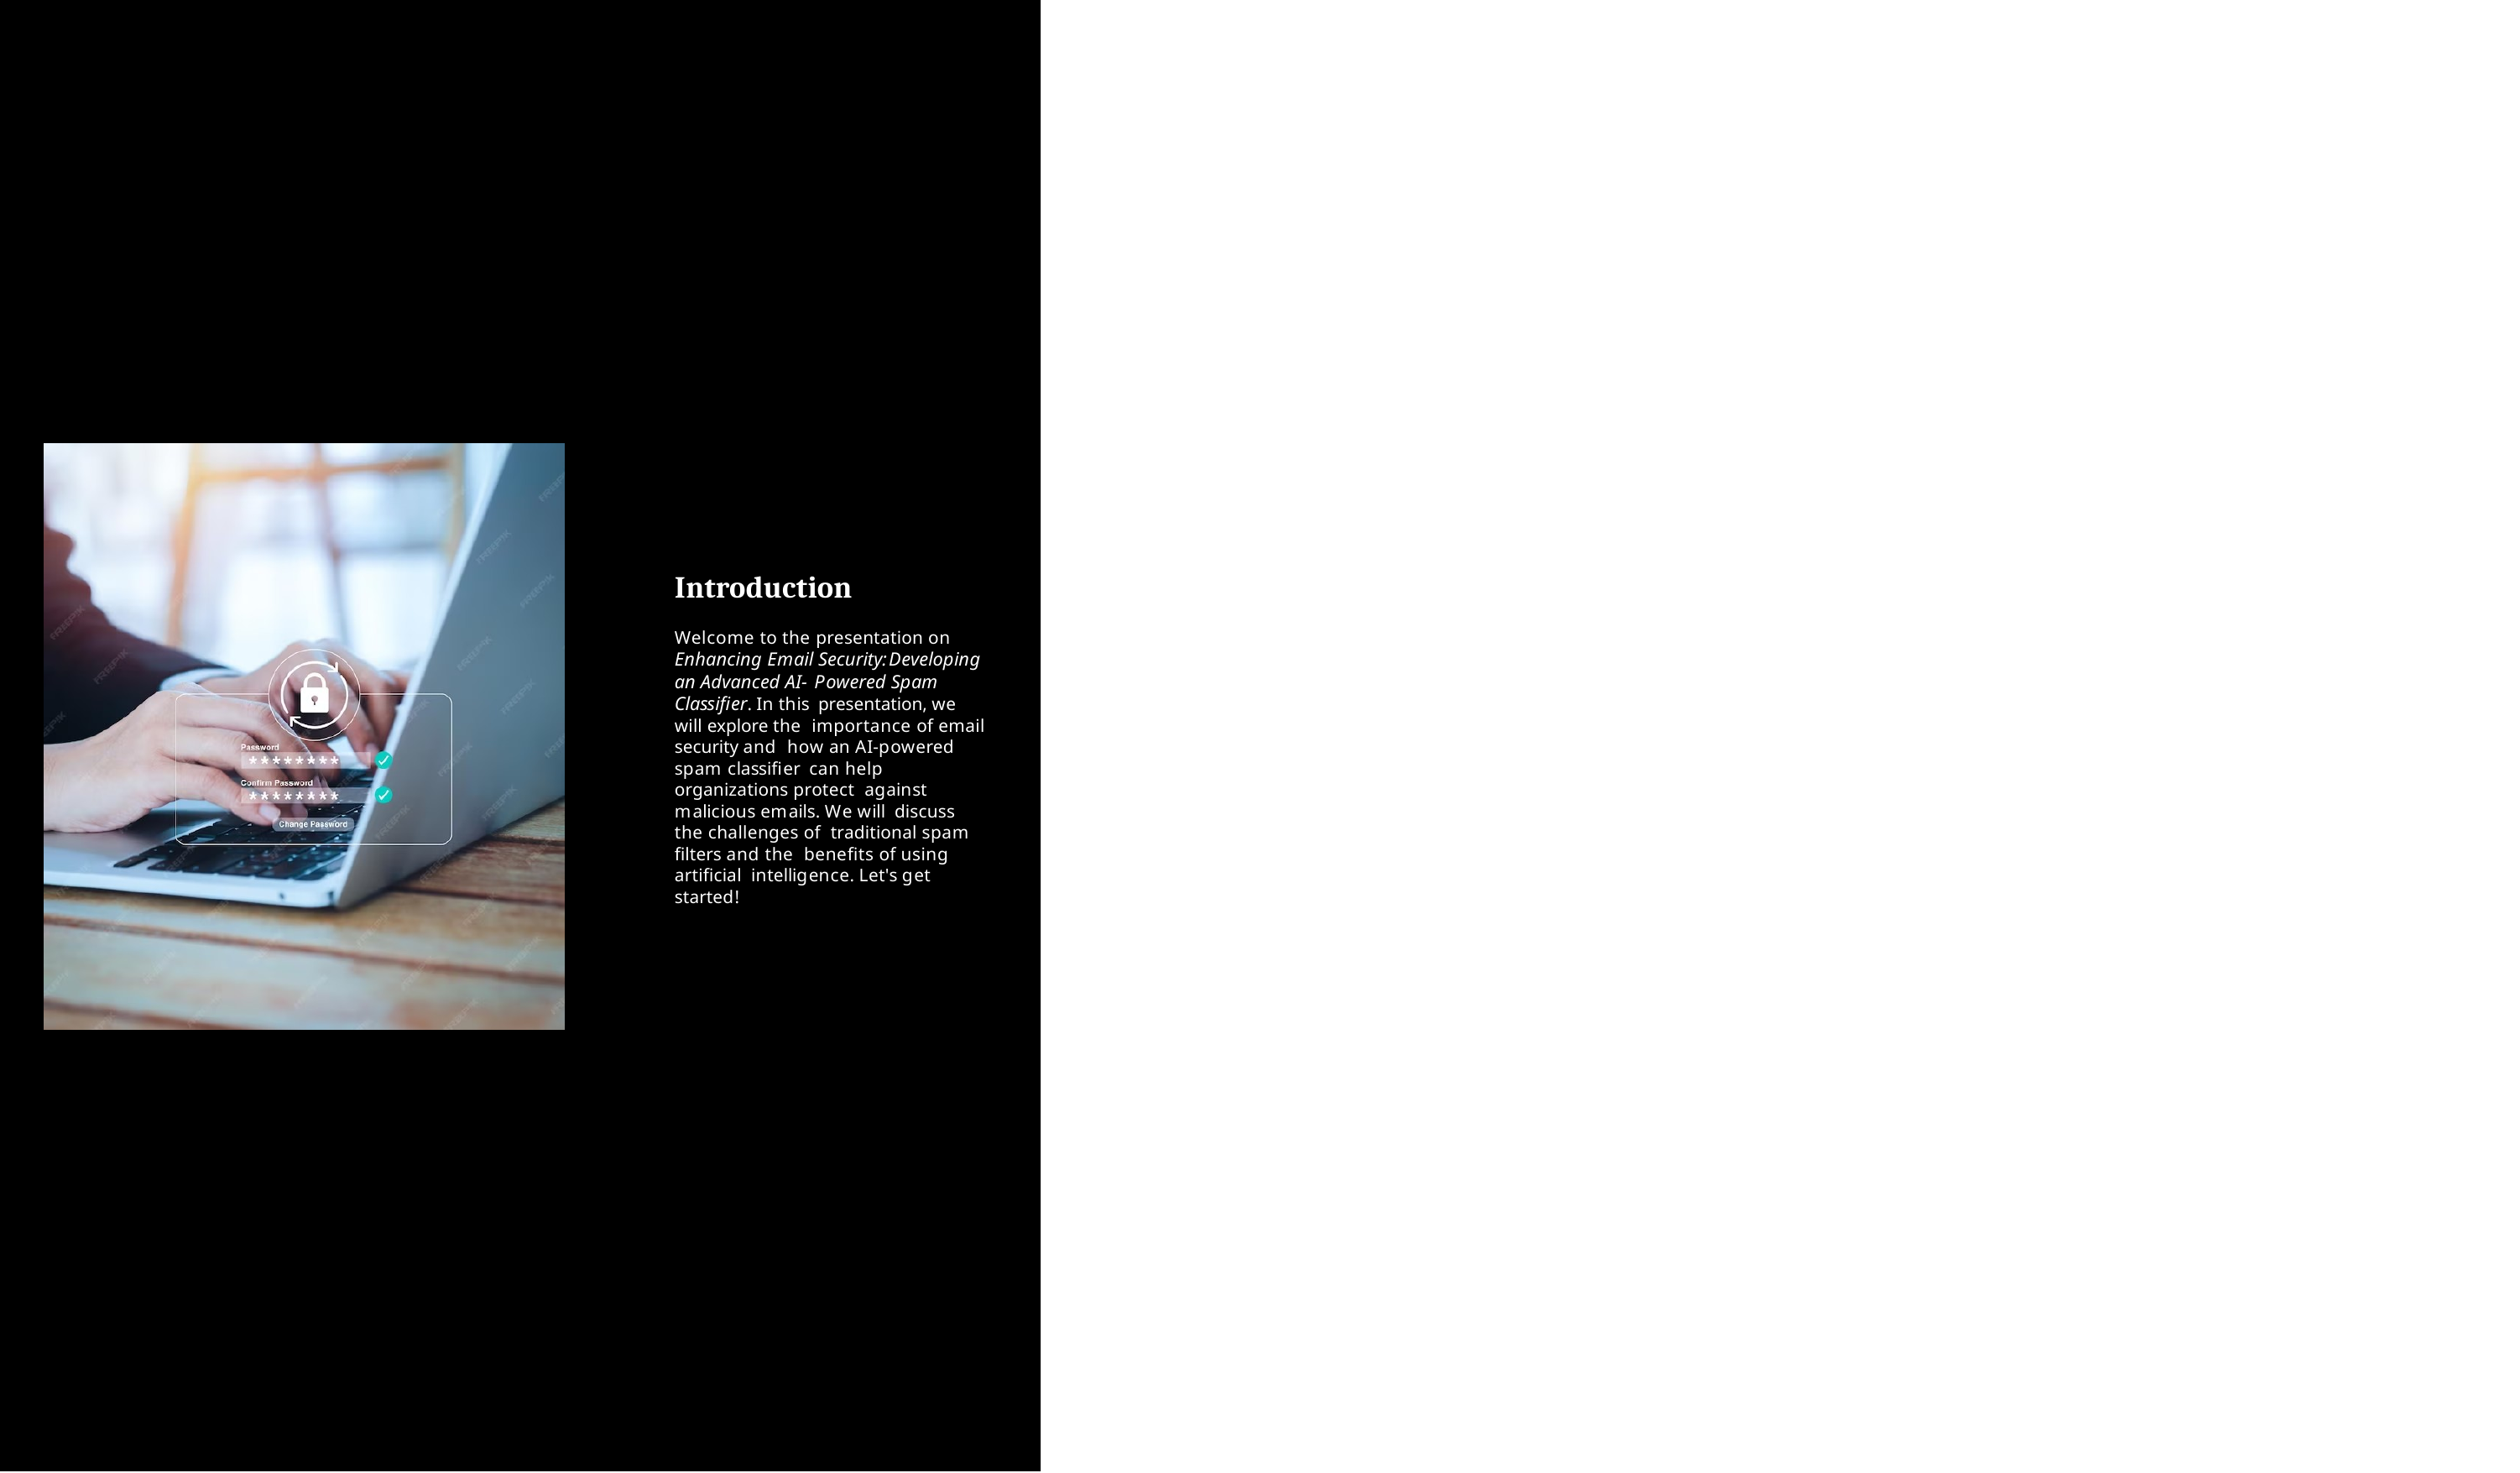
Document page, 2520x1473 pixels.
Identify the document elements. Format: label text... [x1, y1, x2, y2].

text_box Introduction Welcome to the presentation on Enhancing Email Security: Developing an Advanced AI- Powered Spam Classiﬁer. In this presentation, we will explore the importance of email security and how an AI-powered spam classiﬁer can help organizations protect against malicious emails. We will discuss the challenges of traditional spam ﬁlters and the beneﬁts of using artiﬁcial intelligence. Let's get started! [672, 565, 989, 907]
picture [44, 442, 566, 1030]
text_box [0, 0, 1041, 1471]
